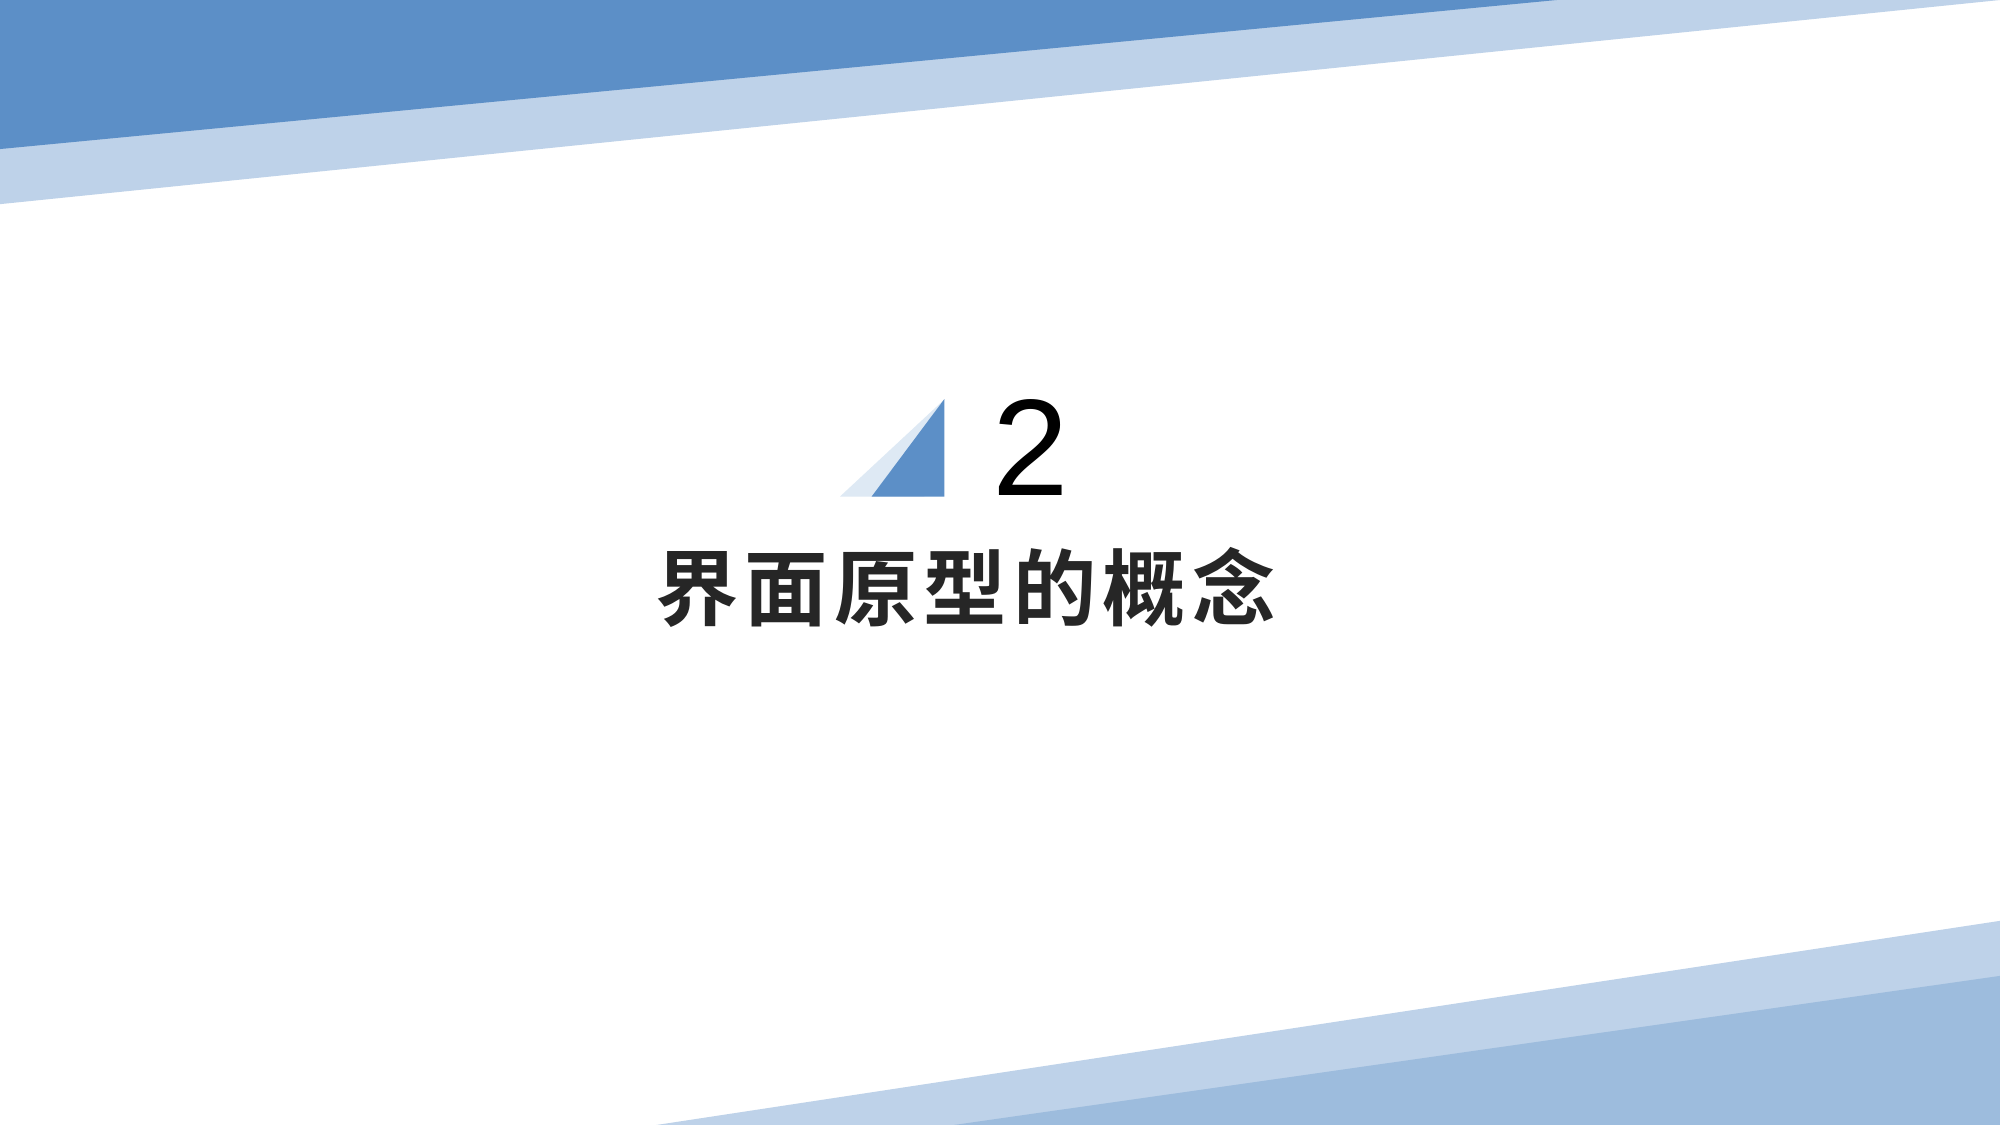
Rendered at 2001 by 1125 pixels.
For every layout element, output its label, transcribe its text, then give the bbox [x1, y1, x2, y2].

title 界面原型的概念 [539, 514, 1392, 637]
text_box 2 [978, 350, 1202, 530]
